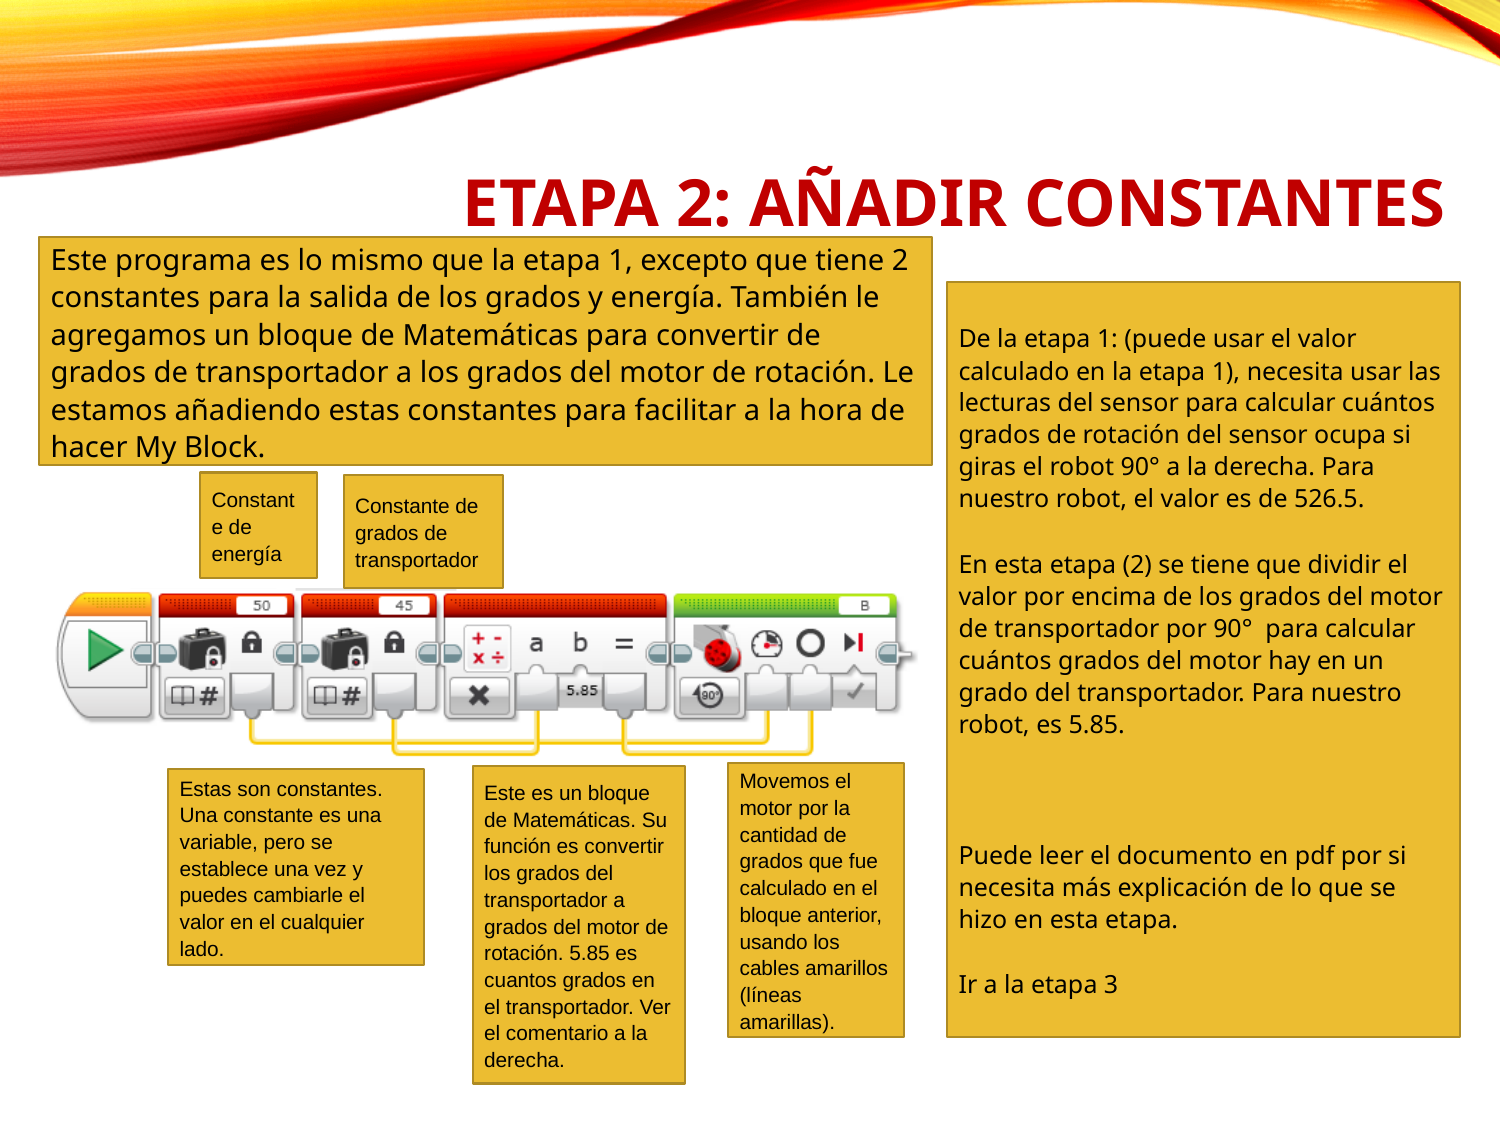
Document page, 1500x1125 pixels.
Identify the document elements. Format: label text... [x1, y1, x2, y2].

title ETAPA 2: AÑADIR CONSTANTES [103, 163, 1461, 327]
picture [0, 0, 1500, 178]
text_box Este es un bloque de Matemáticas. Su función es convertir los grados del transportador a grados del motor de rotación. 5.85 es cuantos grados en el transportador. Ver el comentario a la derecha. [472, 775, 686, 1085]
text_box De la etapa 1: (puede usar el valor calculado en la etapa 1), necesita usar las lecturas del sensor para calcular cuántos grados de rotación del sensor ocupa si giras el robot 90° a la derecha. Para nuestro robot, el valor es de 526.5. En esta etapa (2) se tiene que dividir el valor por encima de los grados del motor de transportador por 90° para calcular cuántos grados del motor hay en un grado del transportador. Para nuestro robot, es 5.85. Puede leer el documento en pdf por si necesita más explicación de lo que se hizo en esta etapa. Ir a la etapa 3 [946, 281, 1461, 1038]
picture [39, 588, 968, 775]
text_box Constante de grados de transportador [343, 474, 504, 588]
text_box Estas son constantes. Una constante es una variable, pero se establece una vez y puedes cambiarle el valor en el cualquier lado. [167, 775, 425, 966]
text_box Movemos el motor por la cantidad de grados que fue calculado en el bloque anterior, usando los cables amarillos (líneas amarillas). [727, 775, 905, 1038]
list Este programa es lo mismo que la etapa 1, excepto que tiene 2 constantes para la salida de los grados y energía. También le agregamos un bloque de Matemáticas para convertir de grados de transportador a los grados del motor de rotación. Le estamos añadiendo estas constantes para facilitar a la hora de hacer My Block. [38, 236, 933, 466]
text_box Constante de energía [199, 471, 318, 579]
